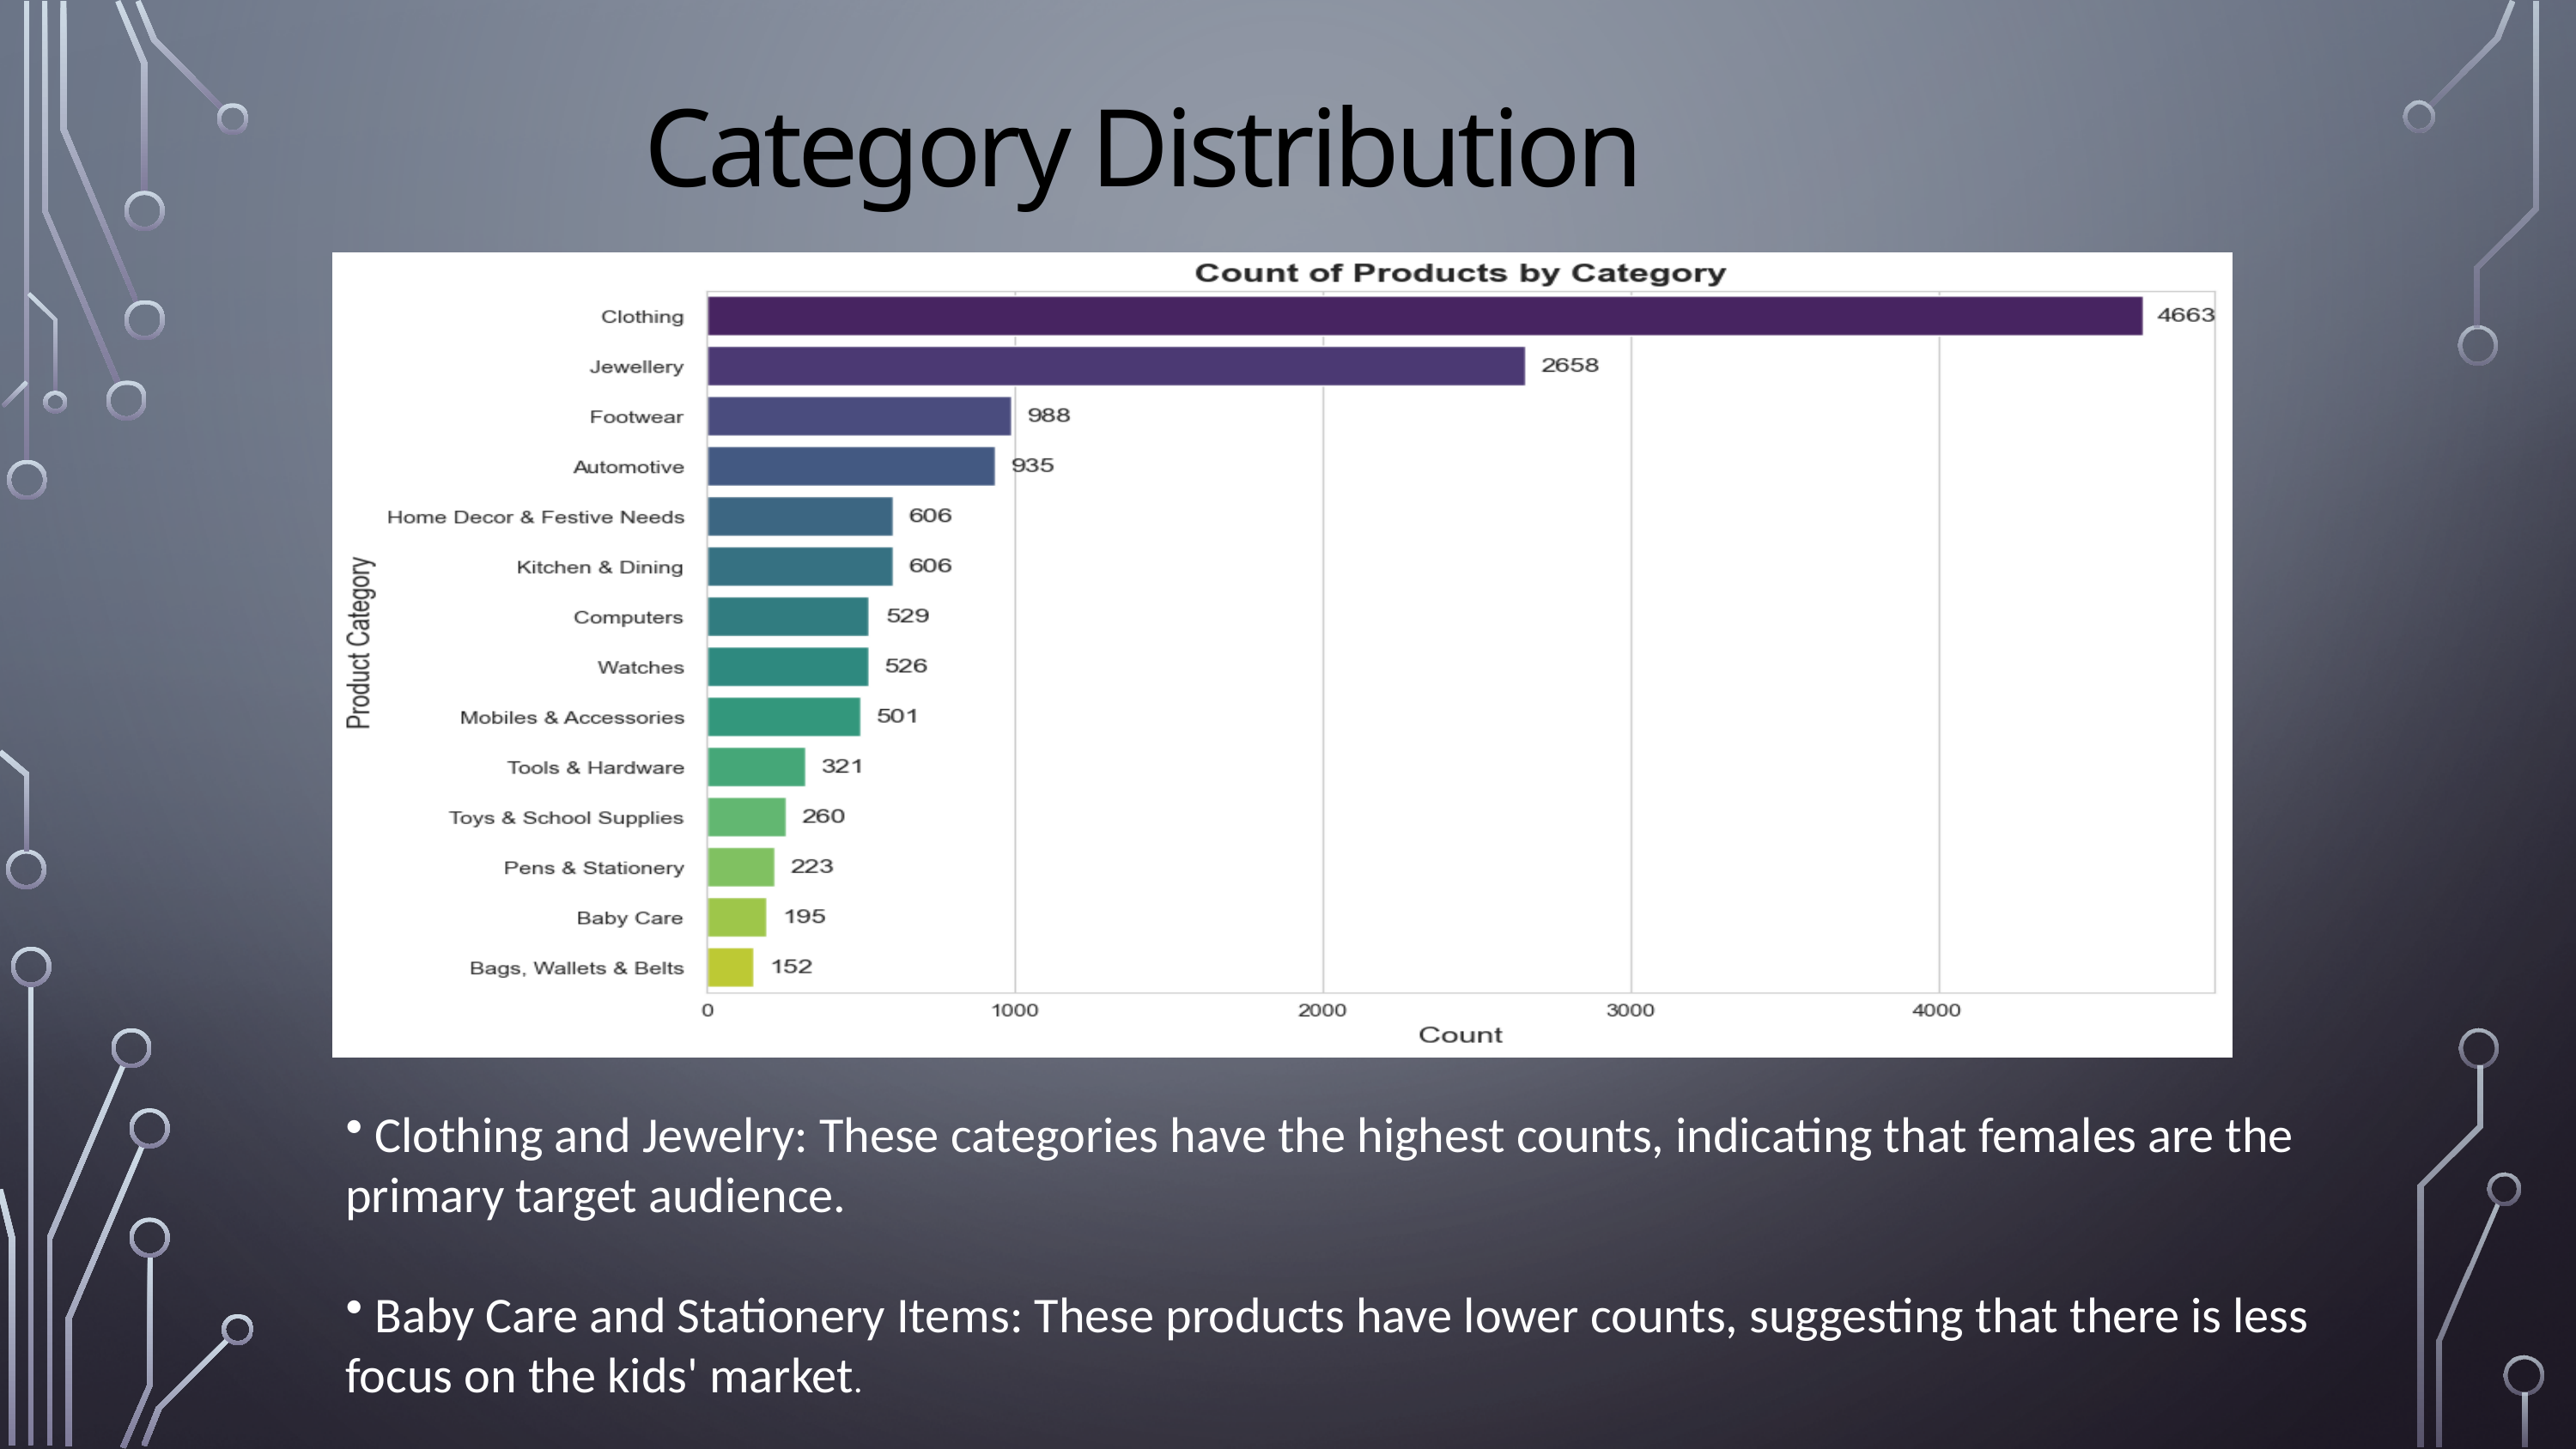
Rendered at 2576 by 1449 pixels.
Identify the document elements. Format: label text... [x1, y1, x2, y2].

picture [332, 252, 2233, 1058]
text_box Clothing and Jewelry: These categories have the highest counts, indicating that females are the primary target audience. Baby Care and Stationery Items: These products have lower counts, suggesting that there is less focus on the kids' market. [332, 1096, 2394, 1410]
text_box Category Distribution [643, 79, 2085, 209]
